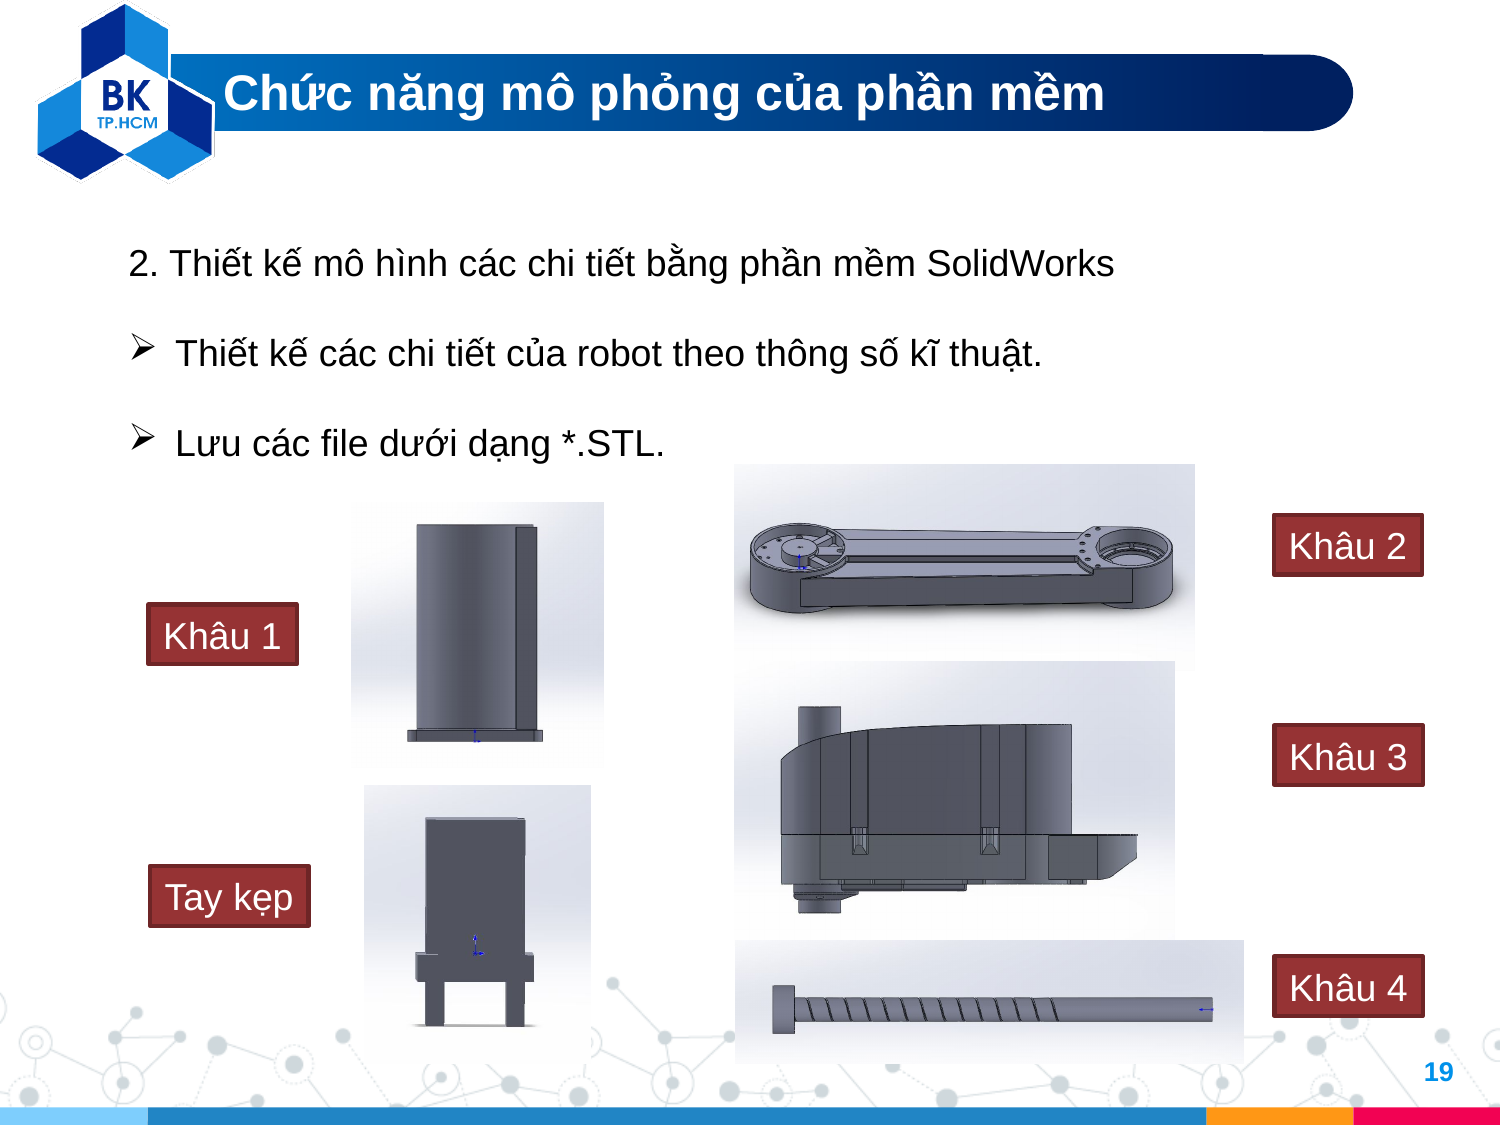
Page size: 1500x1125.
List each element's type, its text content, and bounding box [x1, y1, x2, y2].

text_box Khâu 3 [1272, 723, 1425, 787]
text_box Khâu 4 [1272, 954, 1425, 1018]
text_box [0, 1107, 1500, 1125]
text_box Khâu 1 [146, 602, 299, 666]
text_box 2. Thiết kế mô hình các chi tiết bằng phần mềm SolidWorks Thiết kế các chi tiết của robot theo thông số kĩ thuật. Lưu các file dưới dạng *.STL. [113, 231, 1469, 472]
slide_number 19 [1378, 1038, 1469, 1105]
text_box Tay kẹp [148, 864, 311, 928]
text_box Khâu 2 [1272, 513, 1424, 577]
picture [0, 0, 1500, 1107]
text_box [219, 52, 1354, 132]
